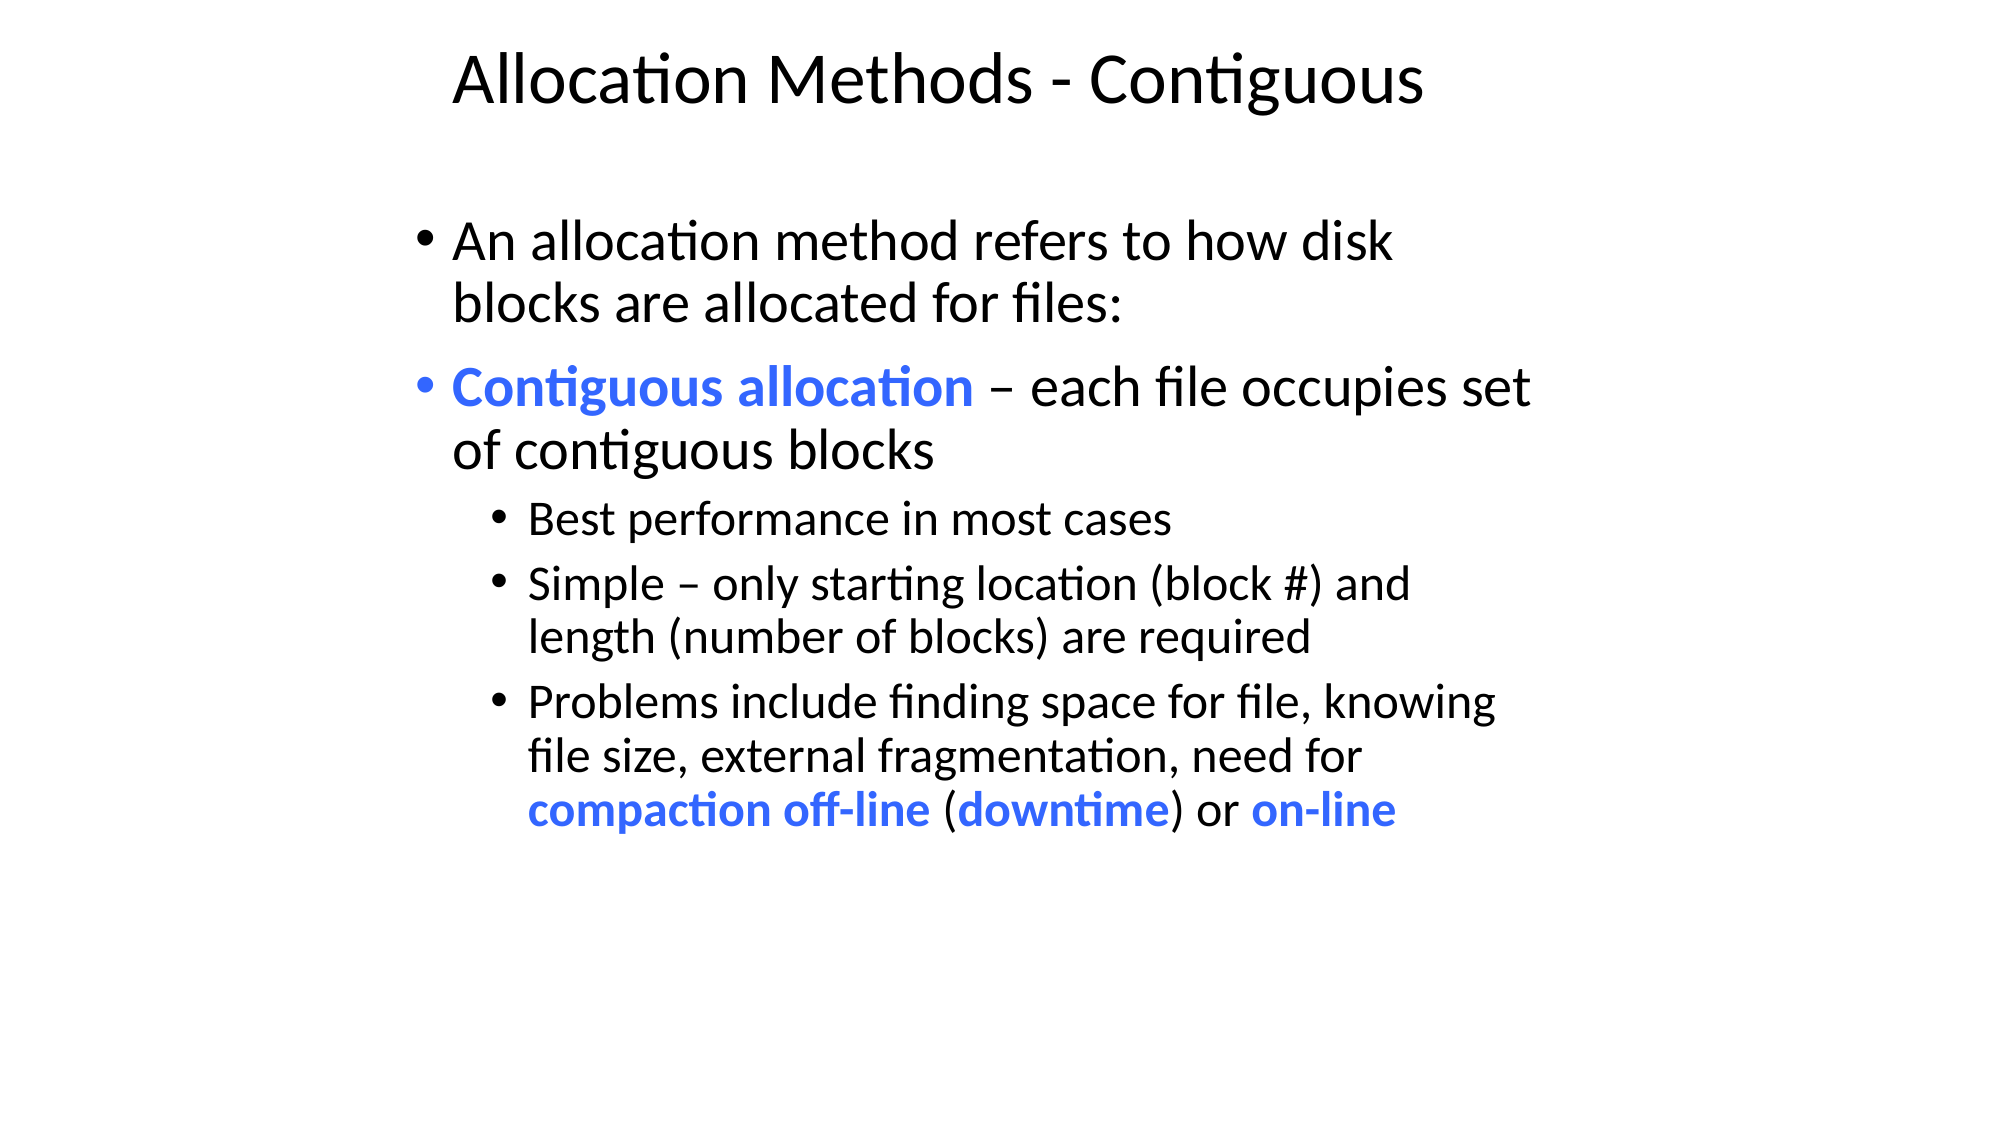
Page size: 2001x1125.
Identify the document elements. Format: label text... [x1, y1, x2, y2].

title Allocation Methods - Contiguous [437, 32, 1706, 128]
list An allocation method refers to how disk blocks are allocated for files: Contiguous allocation – each file occupies set of contiguous blocks Best performance in most cases Simple – only starting location (block #) and length (number of blocks) are required Problems include finding space for file, knowing file size, external fragmentation, need for compaction off-line (downtime) or on-line [400, 202, 1562, 946]
